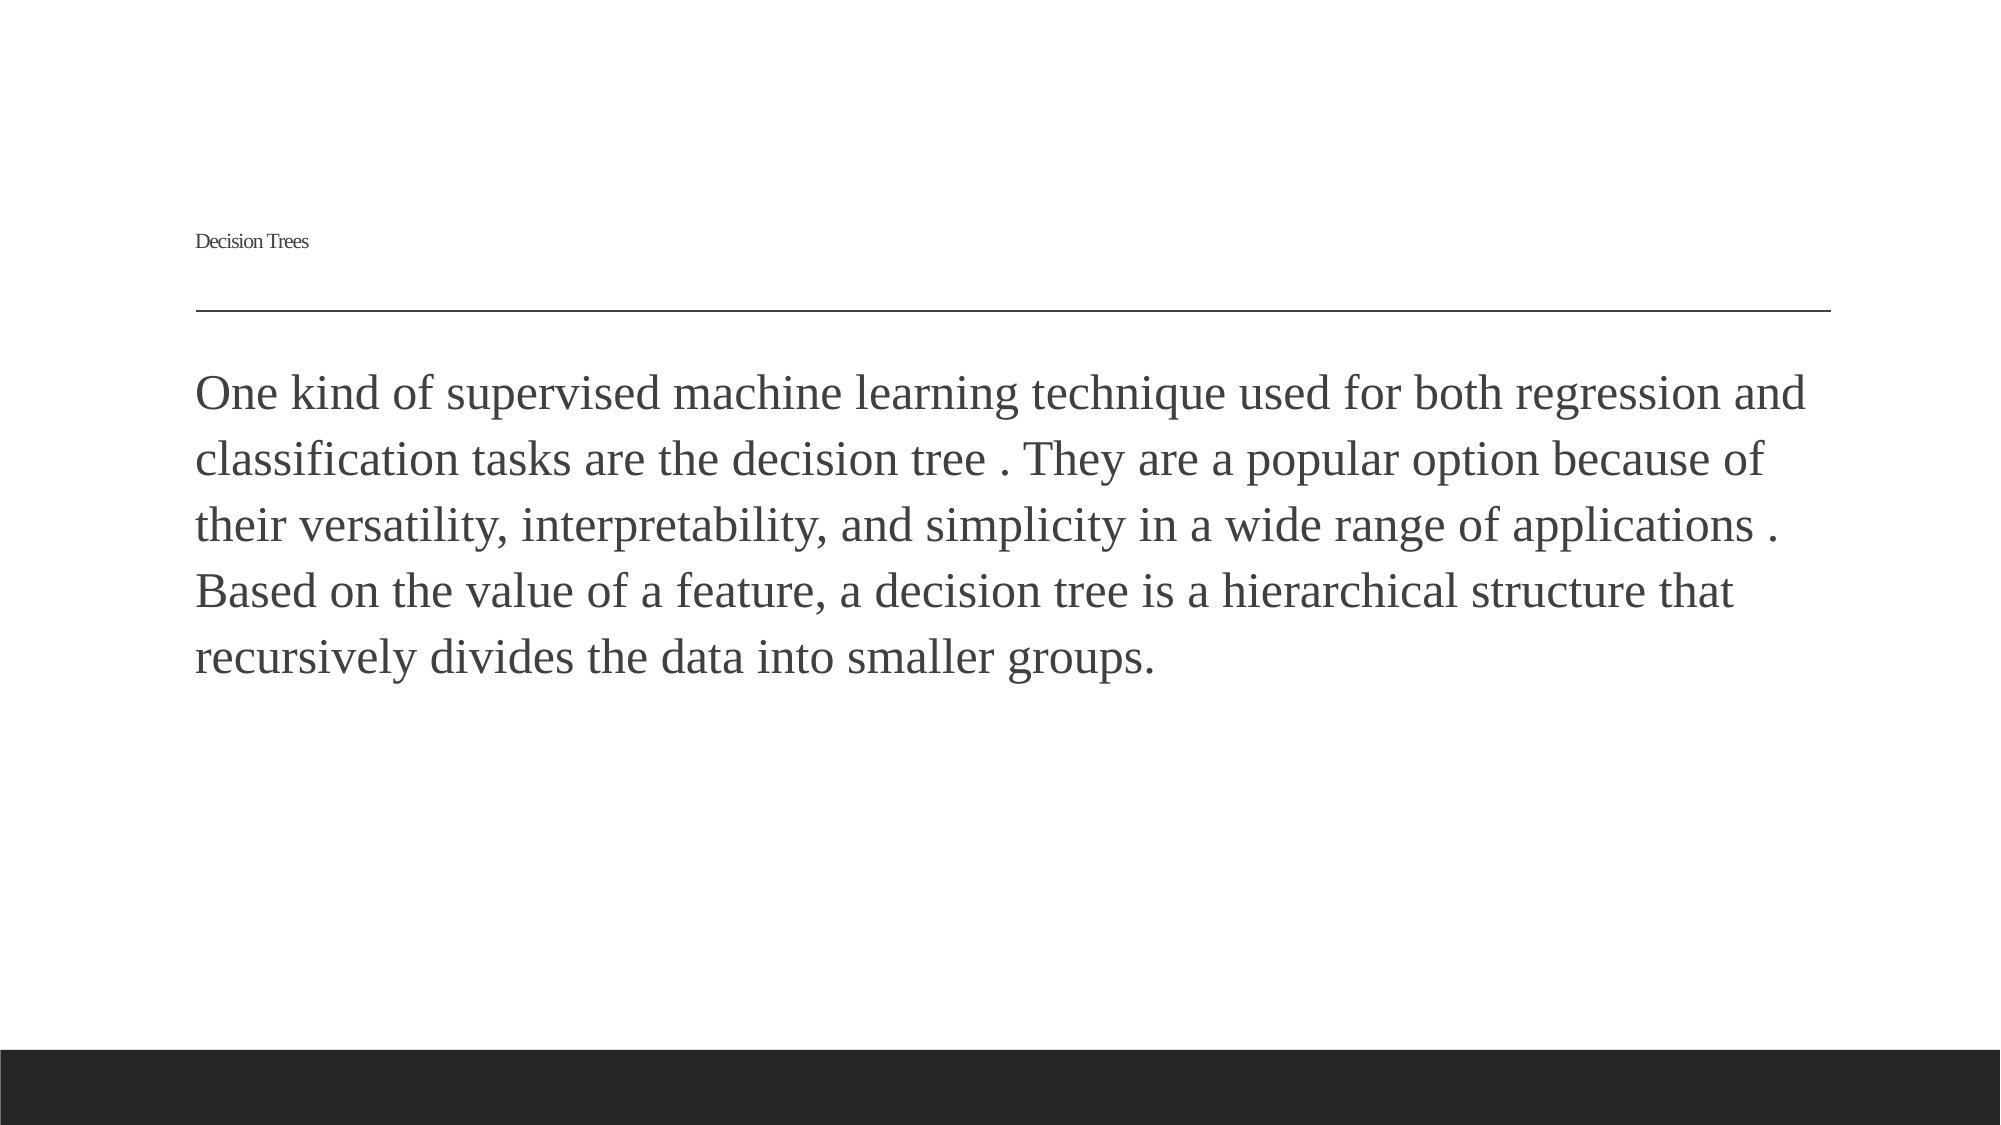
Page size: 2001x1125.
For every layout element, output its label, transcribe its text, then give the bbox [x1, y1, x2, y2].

list One kind of supervised machine learning technique used for both regression and classification tasks are the decision tree . They are a popular option because of their versatility, interpretability, and simplicity in a wide range of applications . Based on the value of a feature, a decision tree is a hierarchical structure that recursively divides the data into smaller groups. [180, 345, 1830, 963]
title Decision Trees [180, 47, 1830, 285]
